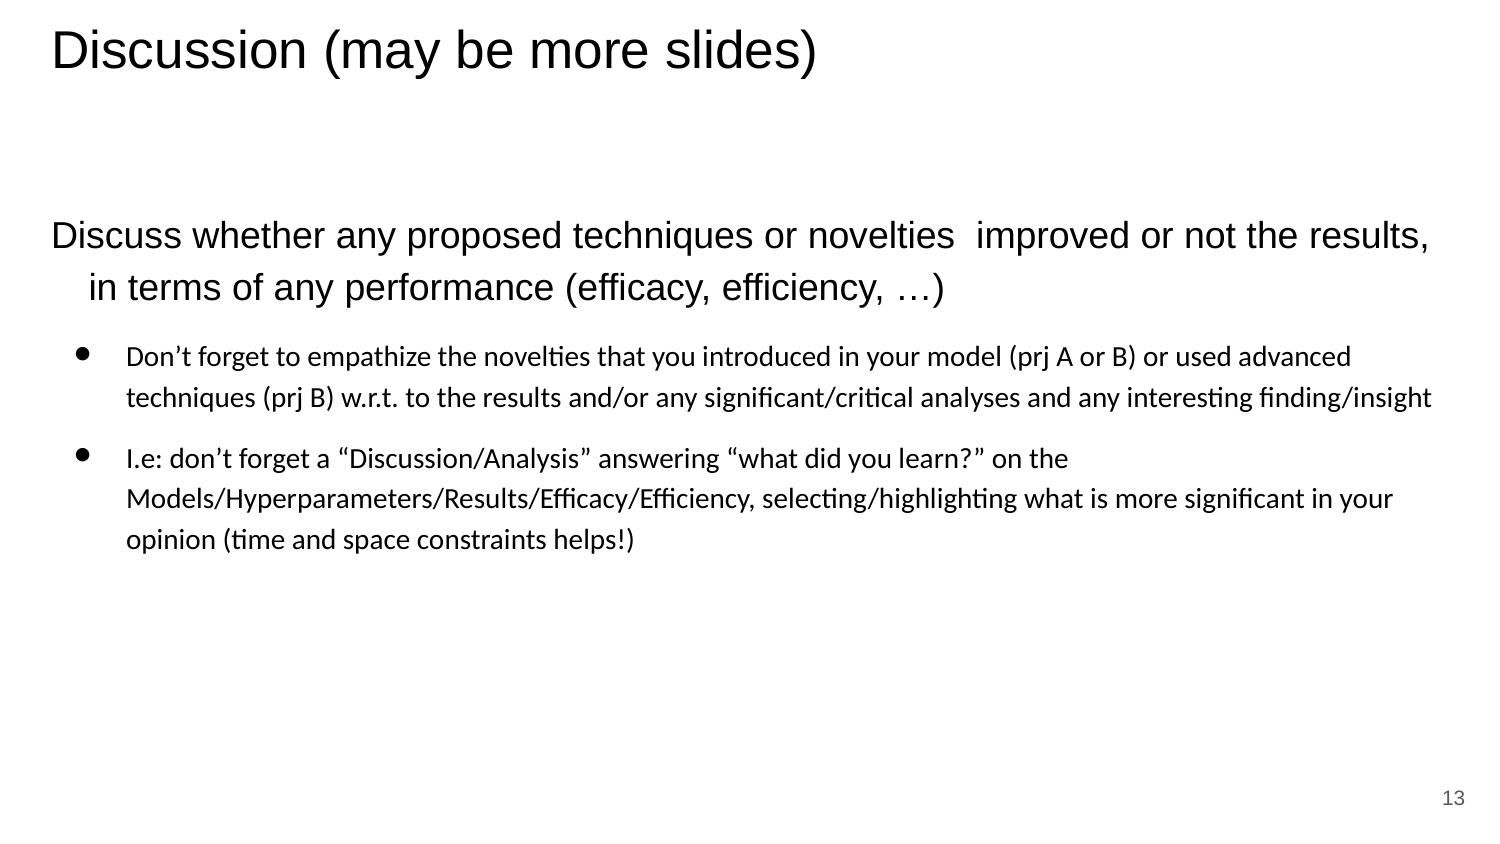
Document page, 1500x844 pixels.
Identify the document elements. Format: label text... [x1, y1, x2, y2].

title Discussion (may be more slides) [51, 0, 1449, 95]
slide_number 13 [1389, 764, 1480, 830]
list Discuss whether any proposed techniques or novelties improved or not the results, in terms of any performance (efficacy, efficiency, …) Don’t forget to empathize the novelties that you introduced in your model (prj A or B) or used advanced techniques (prj B) w.r.t. to the results and/or any significant/critical analyses and any interesting finding/insight I.e: don’t forget a “Discussion/Analysis” answering “what did you learn?” on the Models/Hyperparameters/Results/Efficacy/Efficiency, selecting/highlighting what is more significant in your opinion (time and space constraints helps!) [51, 189, 1449, 750]
